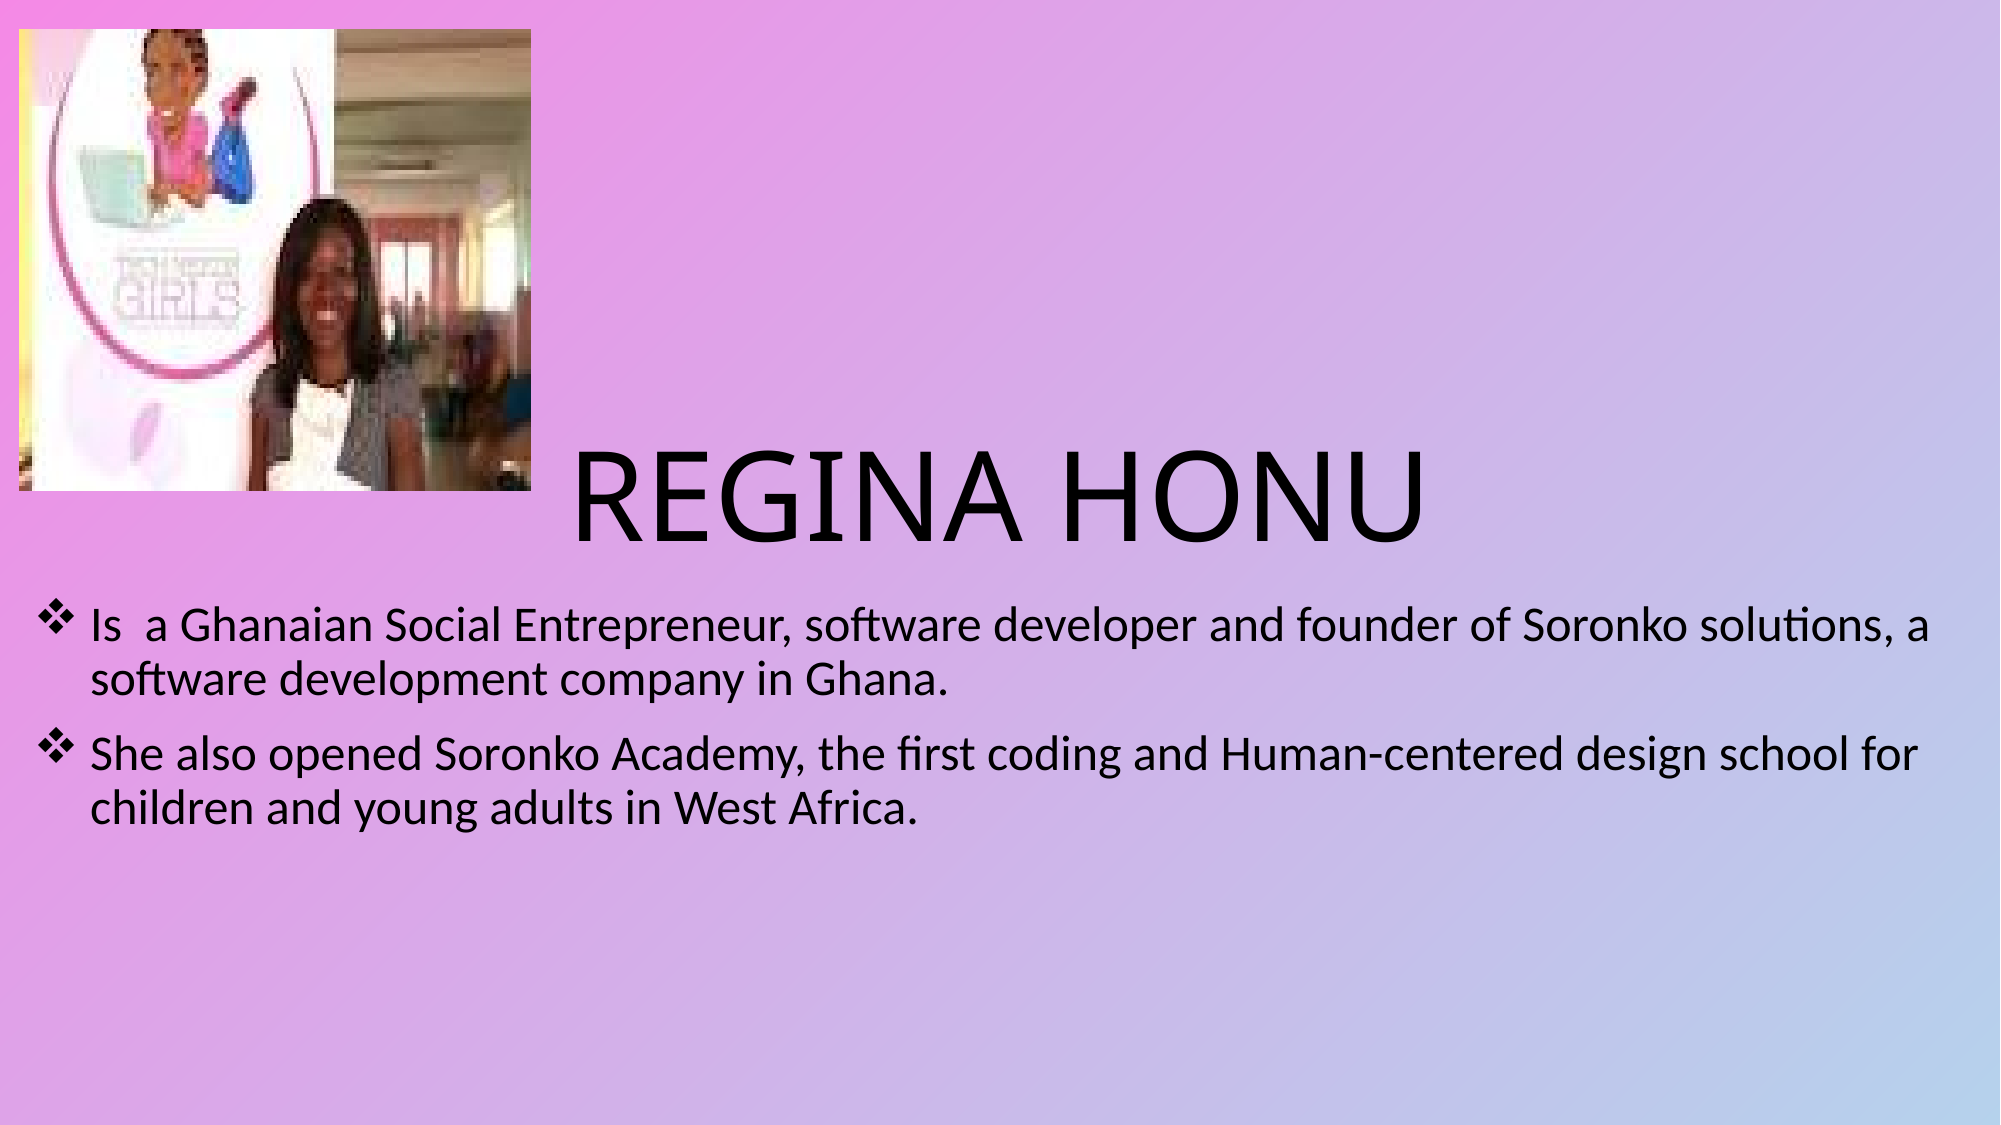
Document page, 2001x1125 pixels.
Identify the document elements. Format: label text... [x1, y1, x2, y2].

subtitle Is a Ghanaian Social Entrepreneur, software developer and founder of Soronko solutions, a software development company in Ghana. She also opened Soronko Academy, the first coding and Human-centered design school for children and young adults in West Africa. [19, 590, 2000, 1125]
title REGINA HONU [249, 184, 1750, 576]
picture [18, 29, 531, 491]
